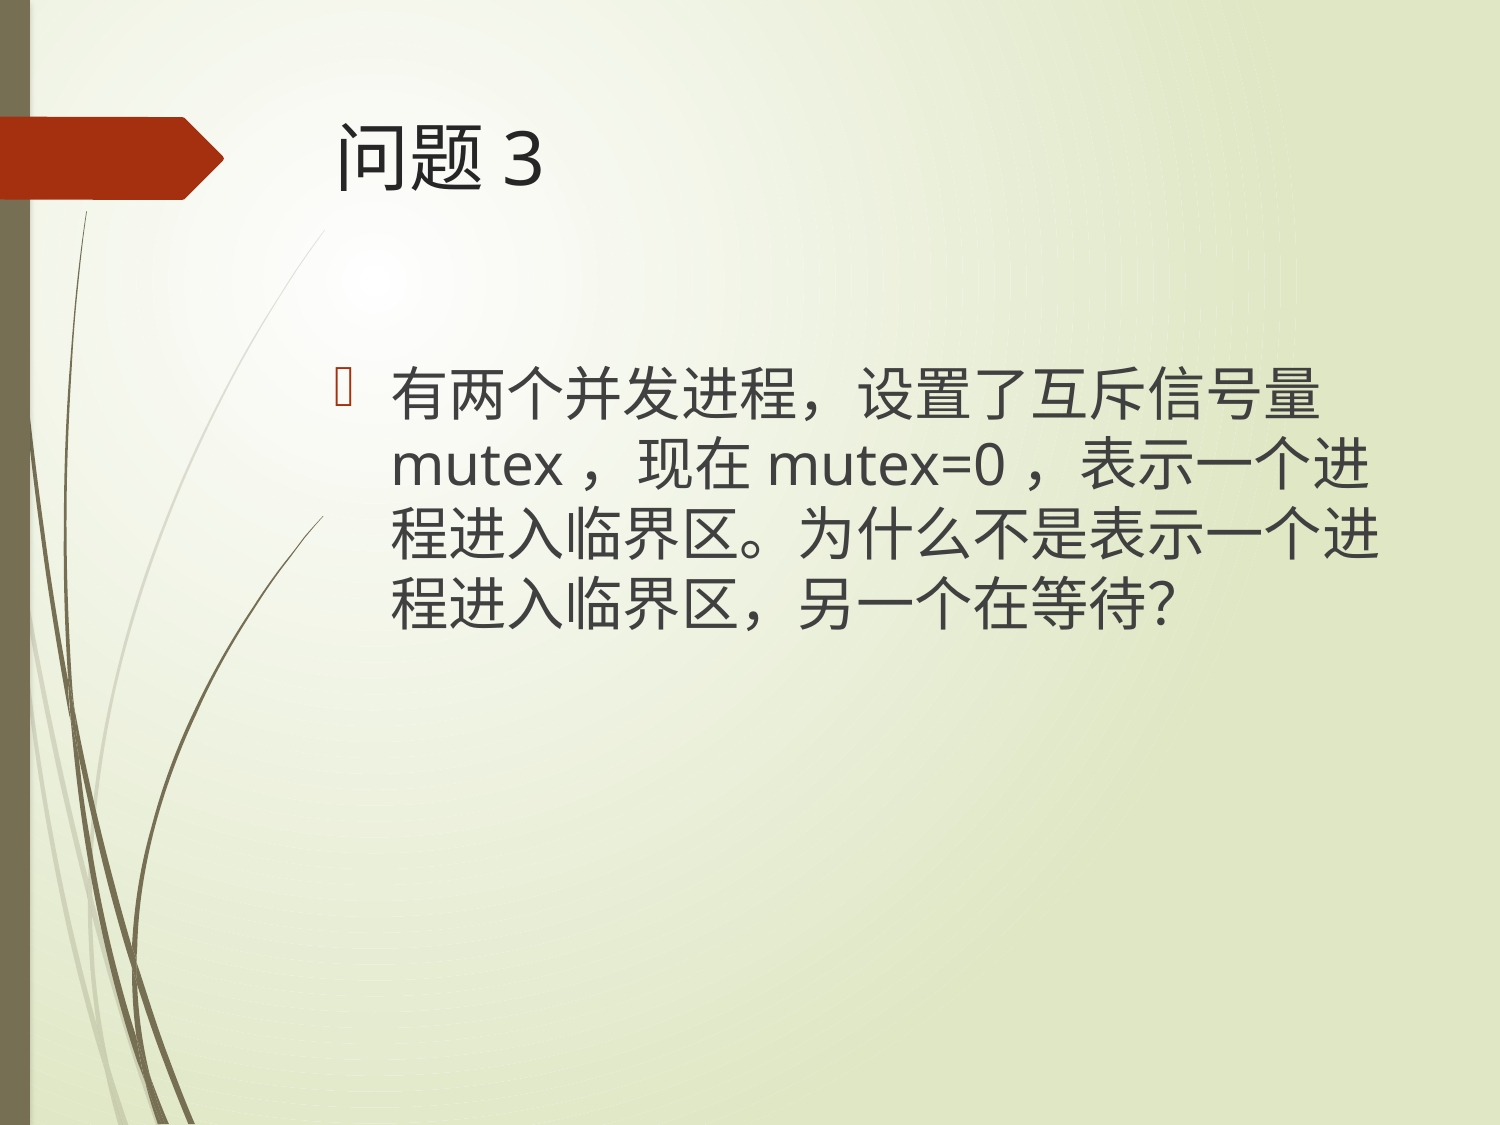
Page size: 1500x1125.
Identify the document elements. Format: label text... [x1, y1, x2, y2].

title 问题3 [319, 102, 1400, 313]
list 有两个并发进程，设置了互斥信号量mutex，现在mutex=0，表示一个进程进入临界区。为什么不是表示一个进程进入临界区，另一个在等待？ [318, 350, 1400, 970]
